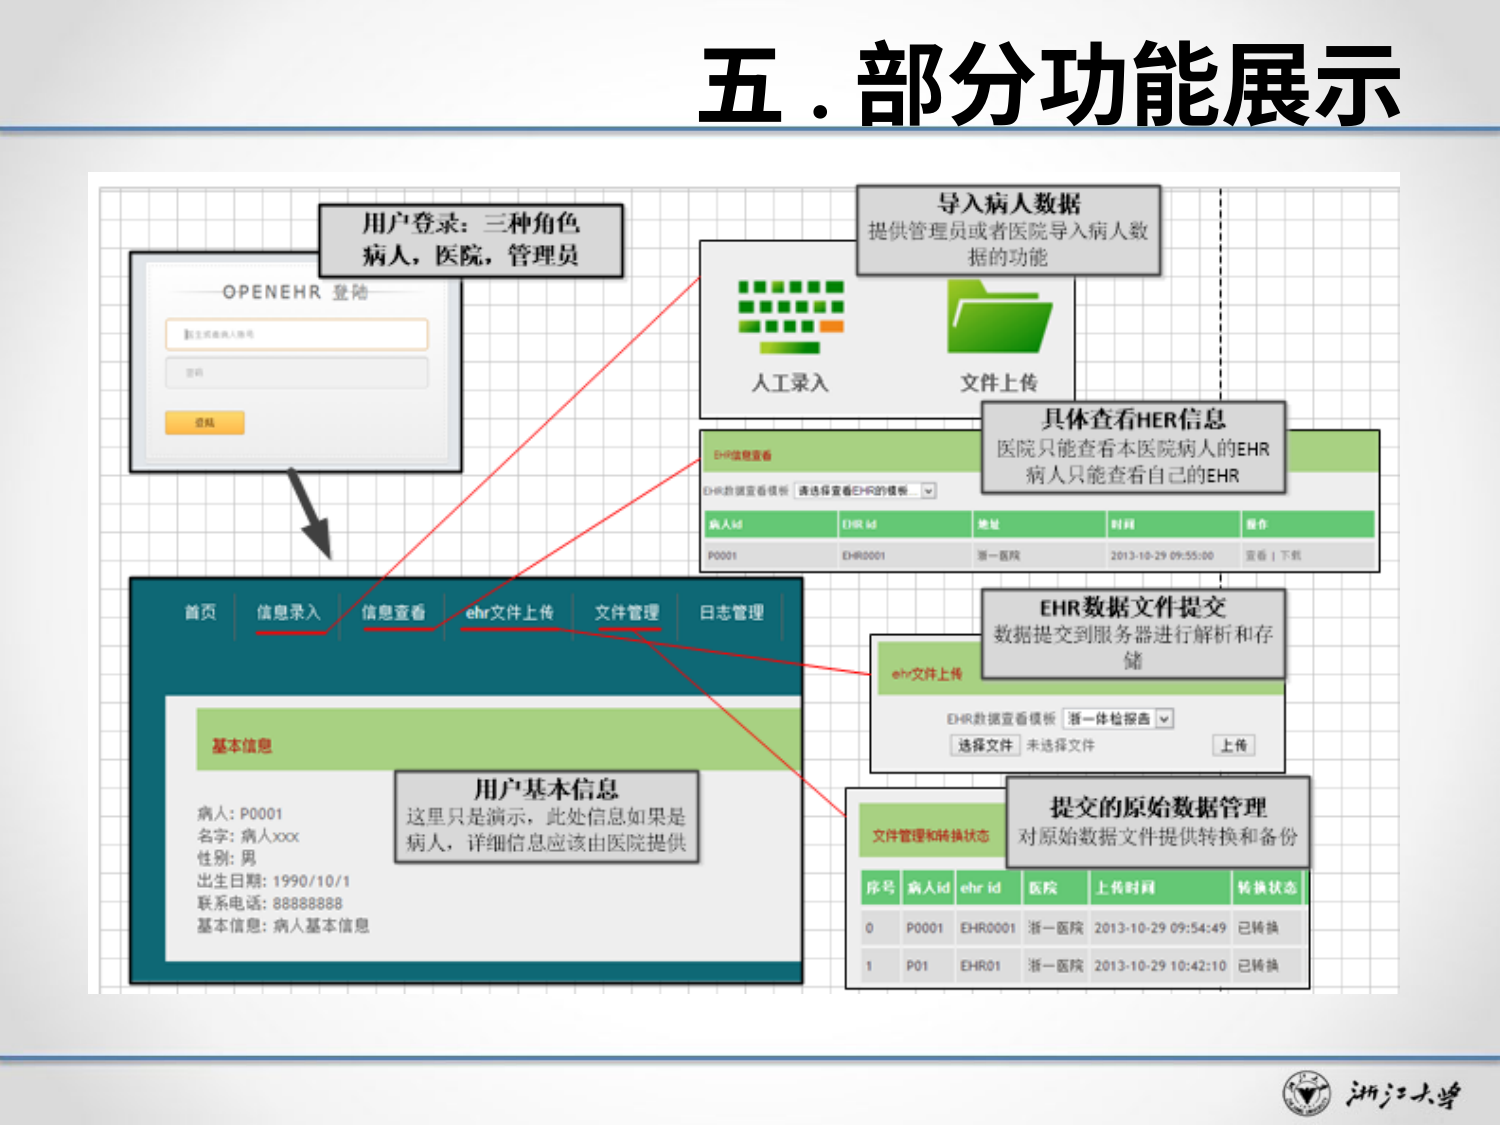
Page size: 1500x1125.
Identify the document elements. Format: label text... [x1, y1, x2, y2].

picture [0, 1, 1500, 1125]
title 五.部分功能展示 [75, 1, 1425, 148]
